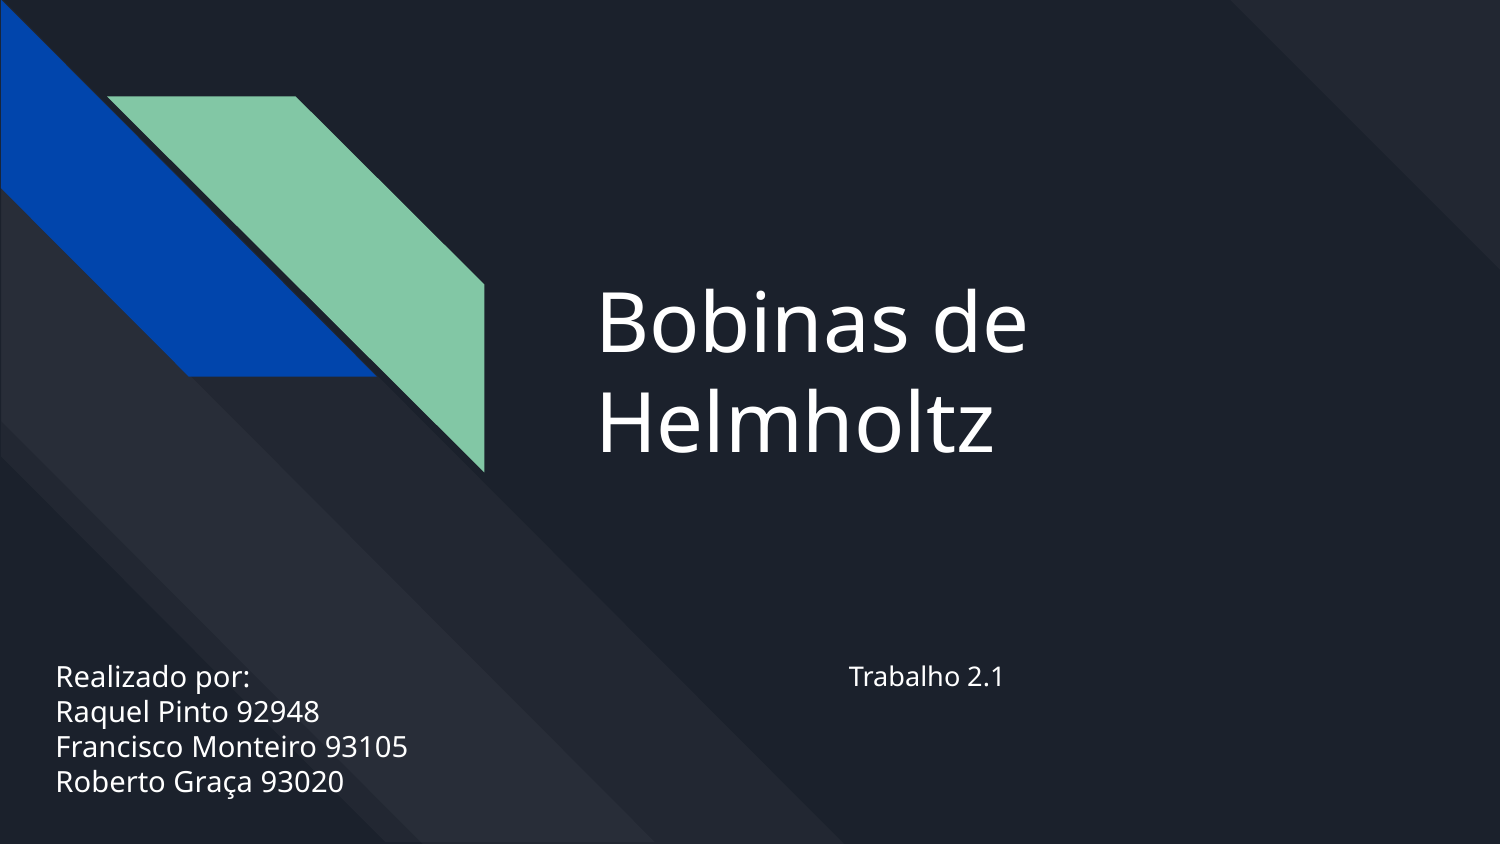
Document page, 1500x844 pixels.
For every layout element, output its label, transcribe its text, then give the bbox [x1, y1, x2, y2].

text_box Realizado por: Raquel Pinto 92948 Francisco Monteiro 93105 Roberto Graça 93020 [40, 643, 473, 799]
subtitle Trabalho 2.1 [833, 643, 1404, 727]
title Bobinas de Helmholtz [580, 253, 1404, 513]
